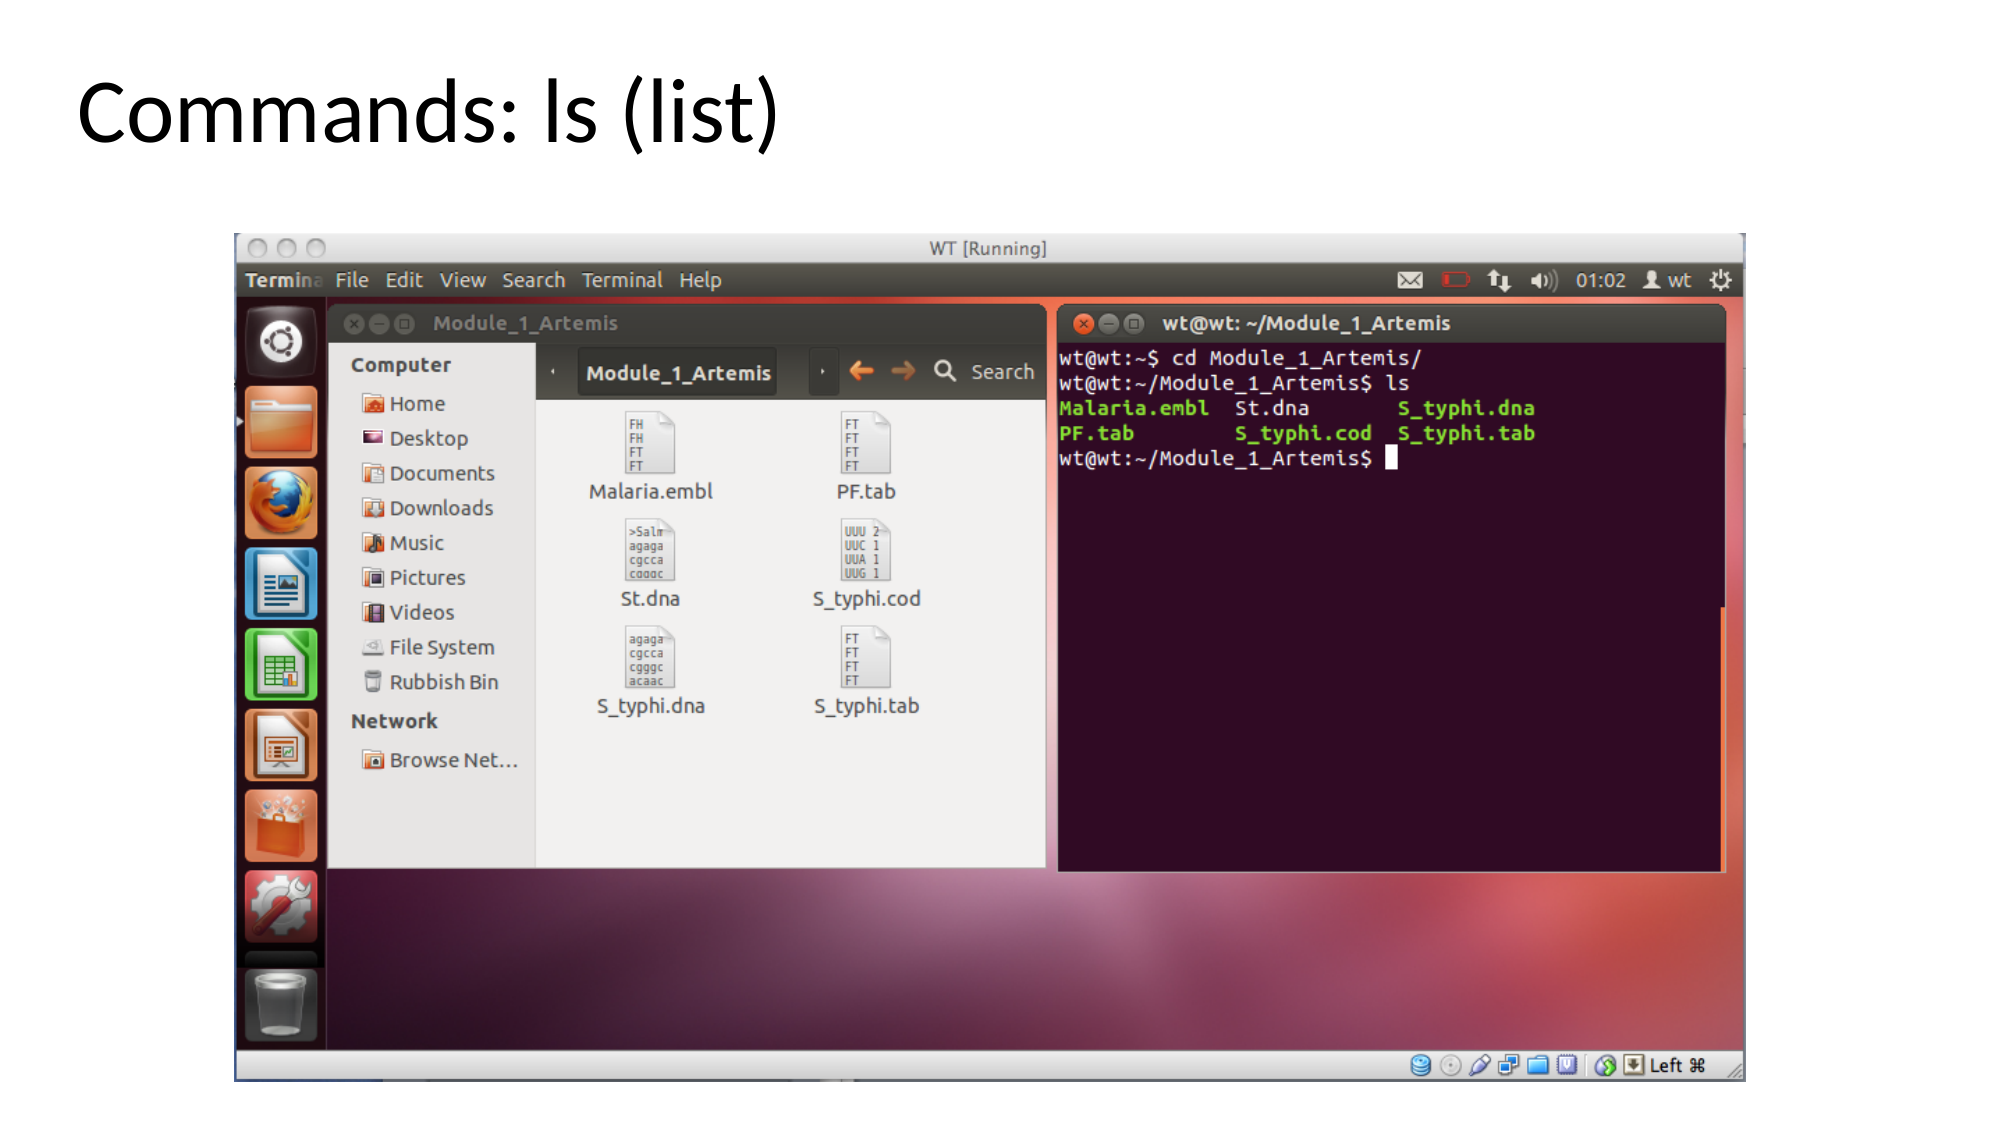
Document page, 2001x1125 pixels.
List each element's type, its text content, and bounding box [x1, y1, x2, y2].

picture [234, 232, 1746, 1082]
title Commands: ls (list) [0, 3, 1725, 222]
